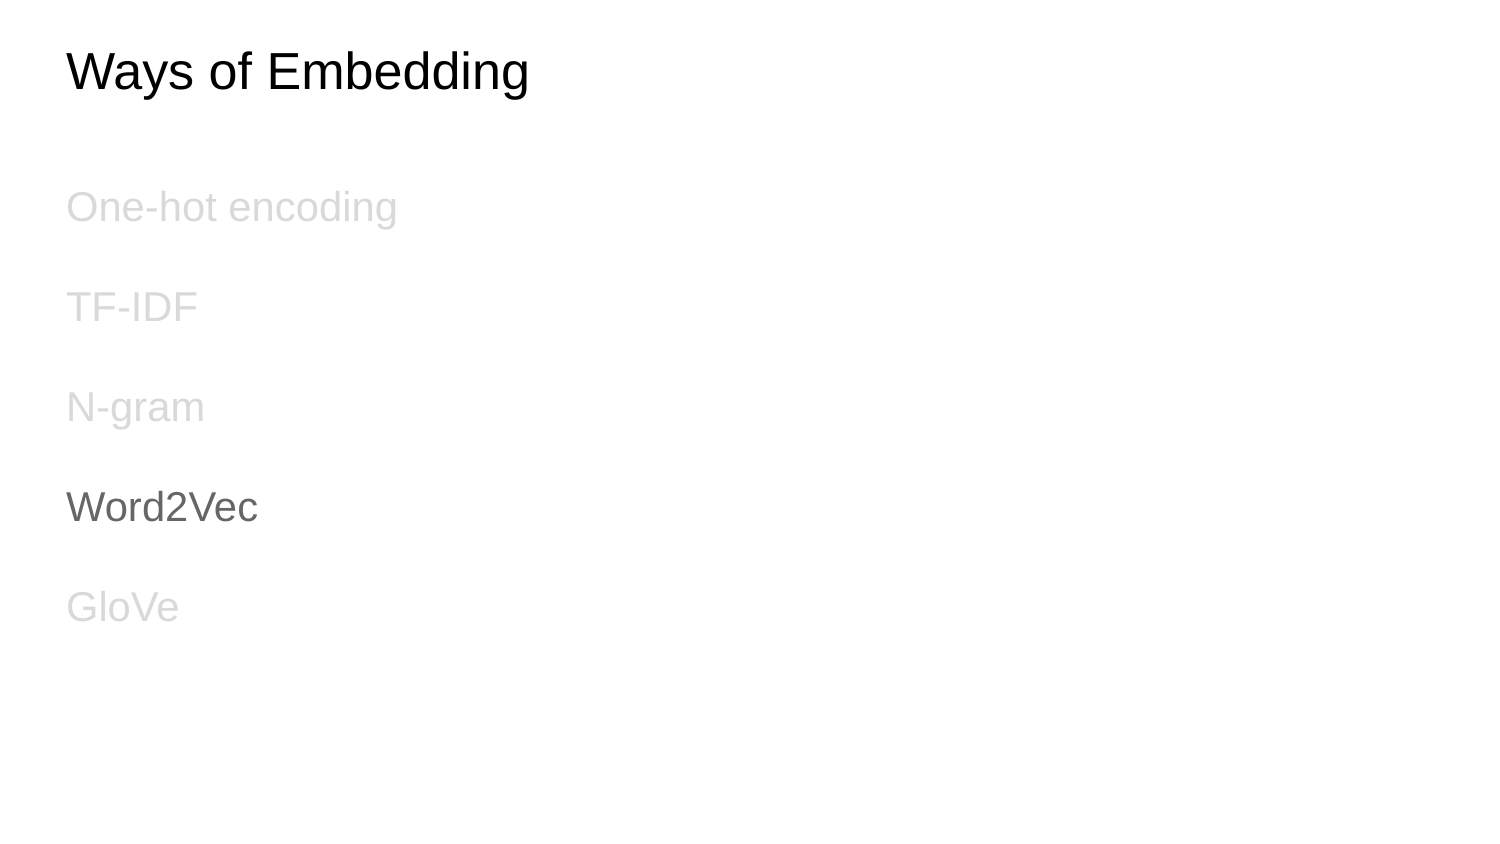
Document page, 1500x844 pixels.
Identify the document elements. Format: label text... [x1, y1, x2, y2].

title Ways of Embedding [51, 16, 1449, 114]
subtitle One-hot encoding TF-IDF N-gram Word2Vec GloVe [51, 114, 1449, 715]
